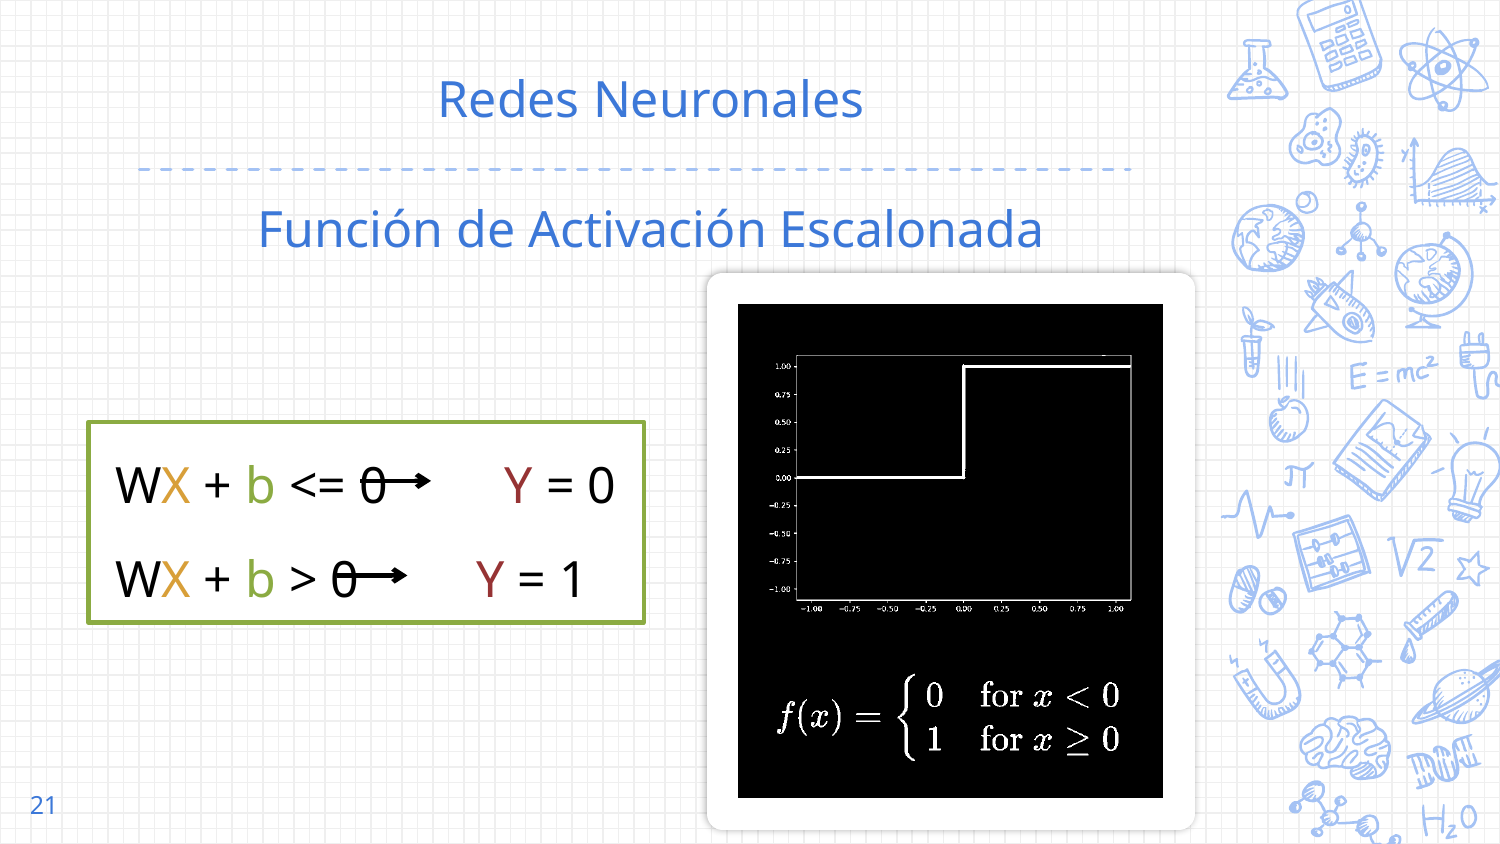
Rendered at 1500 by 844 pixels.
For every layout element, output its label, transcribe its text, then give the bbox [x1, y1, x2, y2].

text_box Función de Activación Escalonada [147, 185, 1155, 272]
slide_number 21 [14, 774, 105, 840]
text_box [88, 421, 656, 623]
picture [737, 303, 1164, 799]
title Redes Neuronales [147, 55, 1155, 143]
